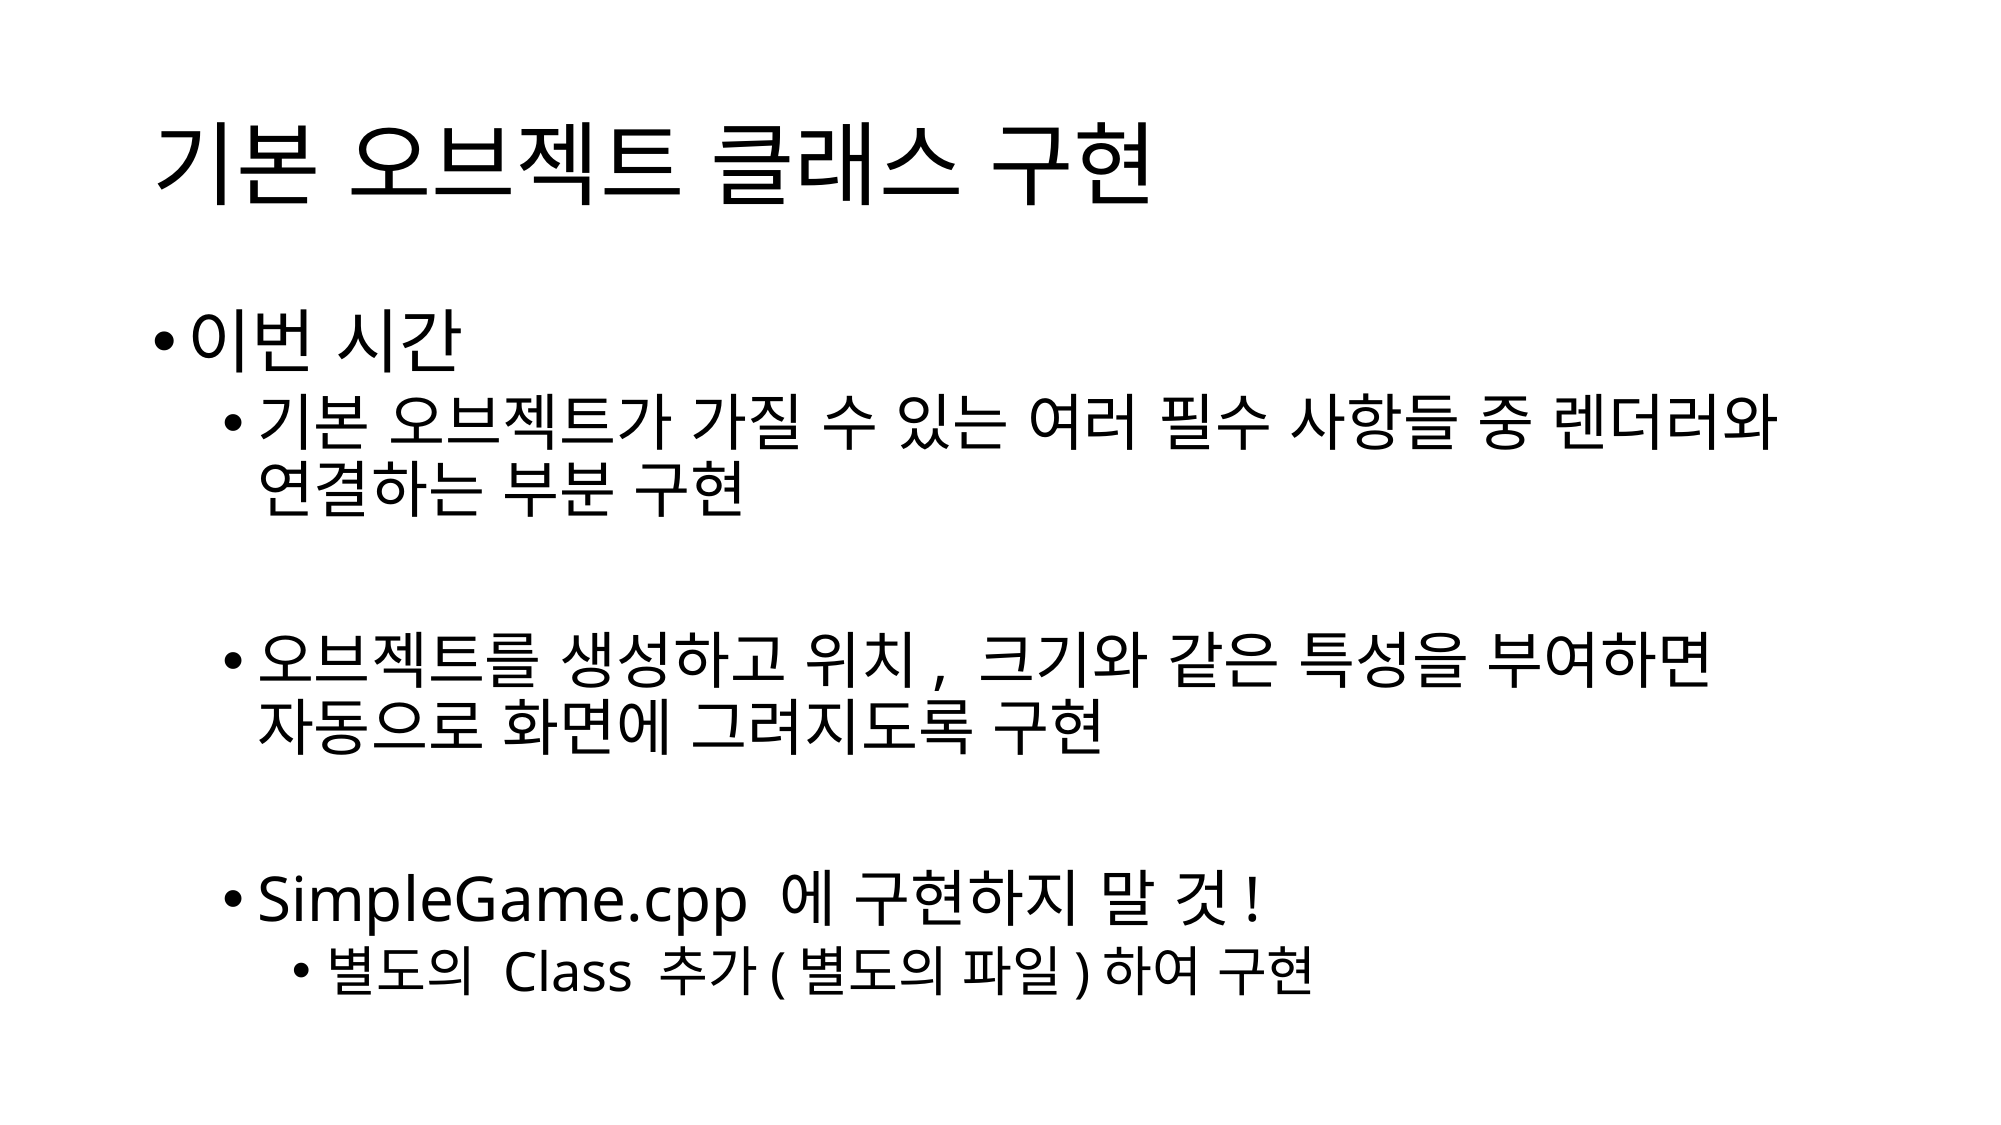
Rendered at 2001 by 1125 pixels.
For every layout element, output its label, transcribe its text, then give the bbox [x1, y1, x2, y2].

title 기본 오브젝트 클래스 구현 [137, 59, 1863, 278]
list 이번 시간 기본 오브젝트가 가질 수 있는 여러 필수 사항들 중 렌더러와 연결하는 부분 구현 오브젝트를 생성하고 위치, 크기와 같은 특성을 부여하면 자동으로 화면에 그려지도록 구현 SimpleGame.cpp 에 구현하지 말 것! 별도의 Class 추가(별도의 파일)하여 구현 [137, 299, 1863, 1014]
